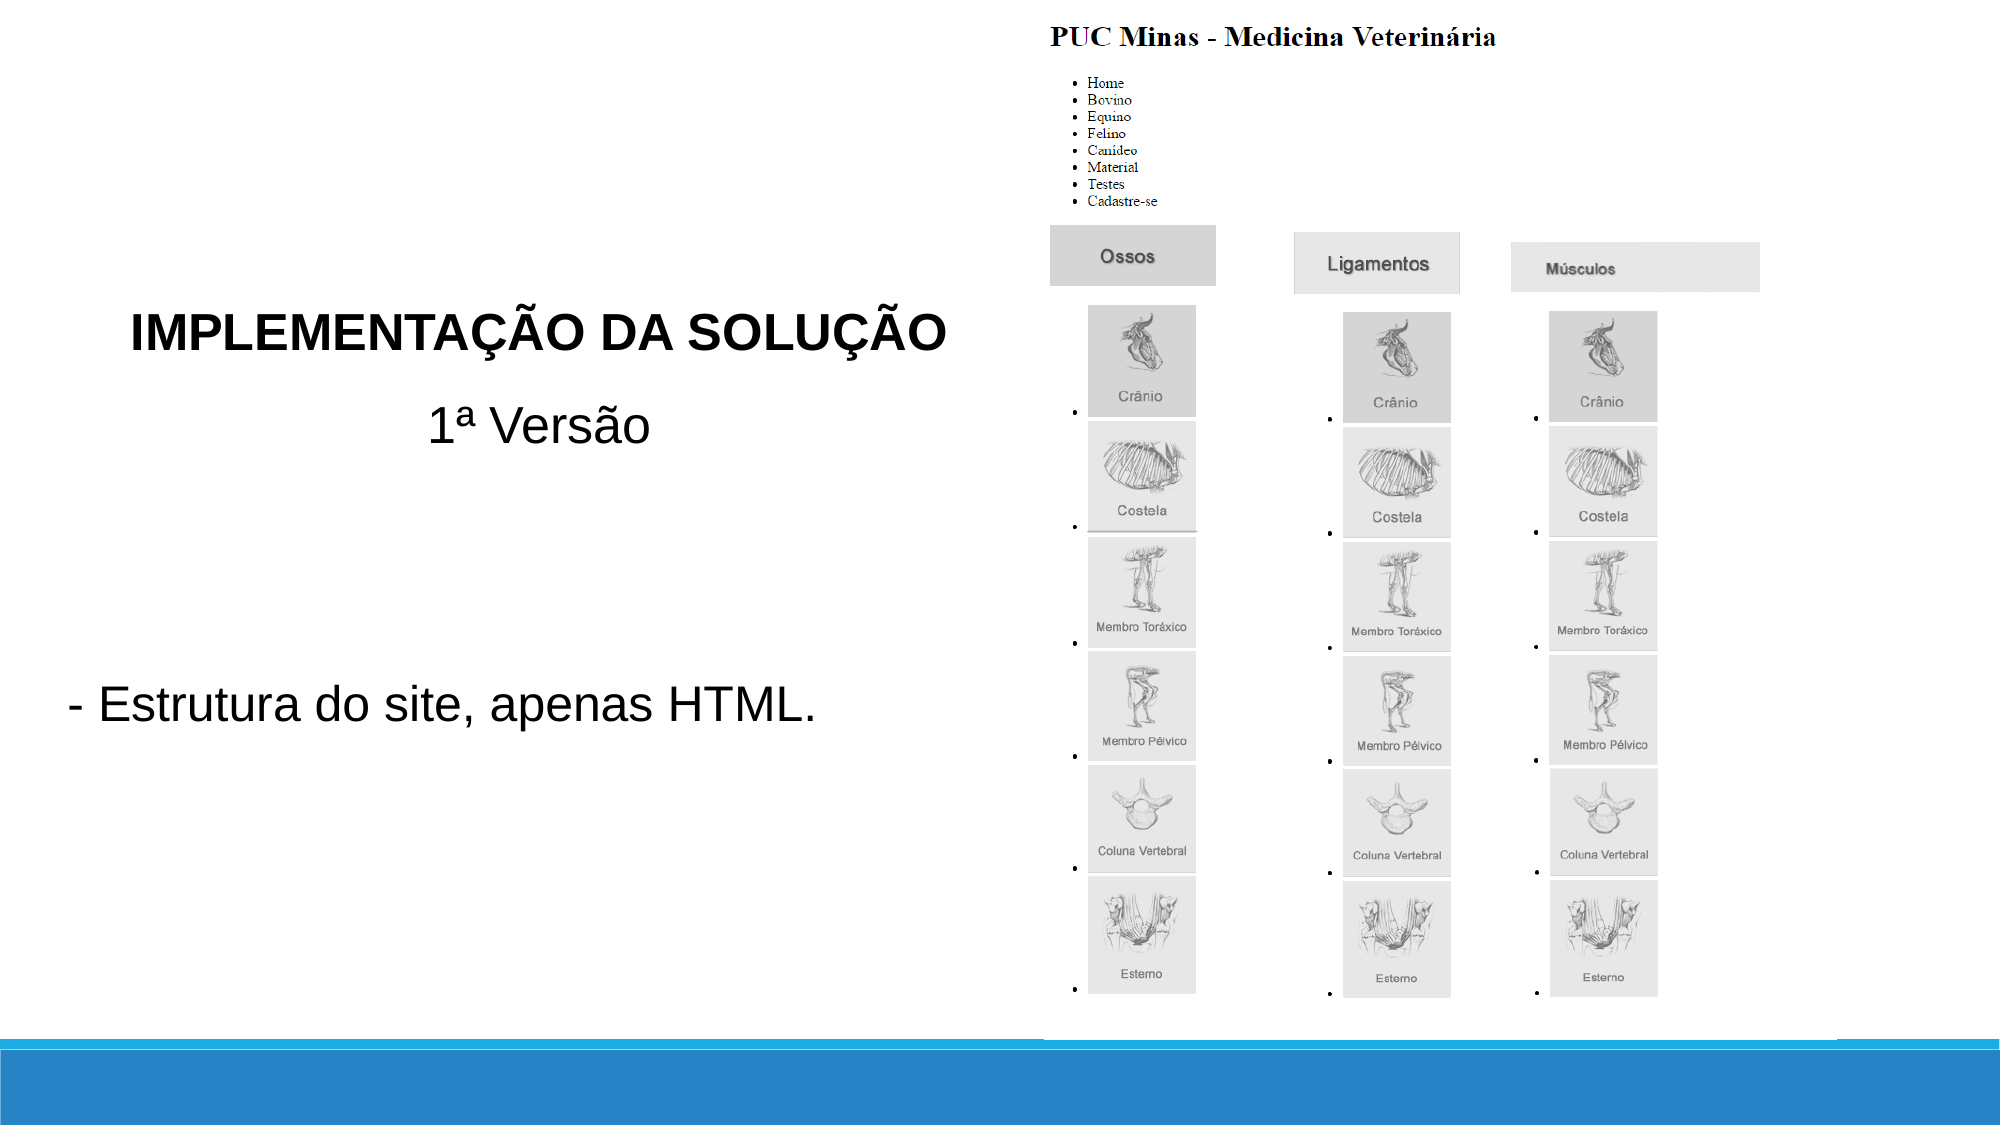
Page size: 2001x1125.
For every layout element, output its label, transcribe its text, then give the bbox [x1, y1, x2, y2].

picture [1043, 0, 1838, 1040]
text_box IMPLEMENTAÇÃO DA SOLUÇÃO 1ª Versão - Estrutura do site, apenas HTML. [52, 259, 1027, 919]
